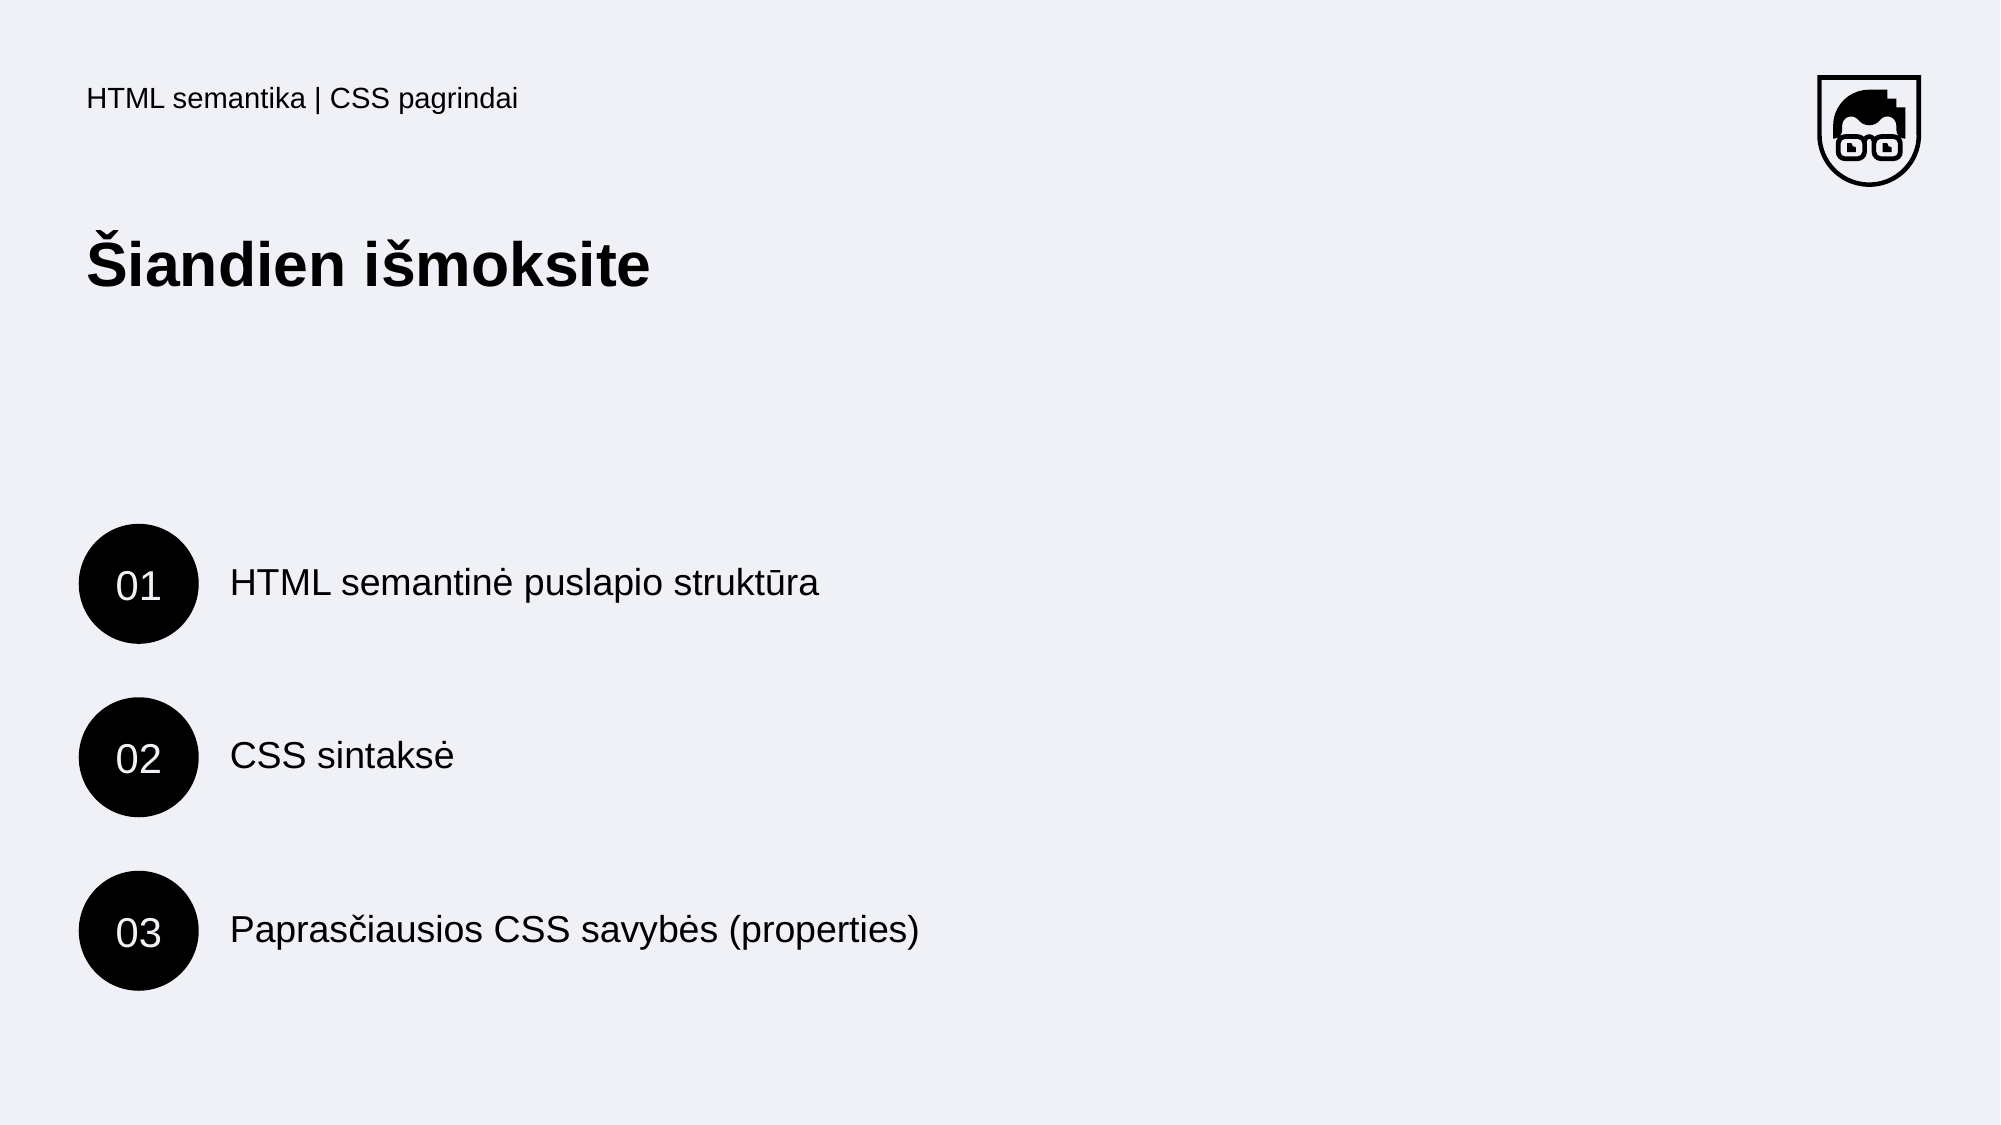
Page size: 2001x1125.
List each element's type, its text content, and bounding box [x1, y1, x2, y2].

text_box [78, 696, 199, 818]
list HTML semantinė puslapio struktūra [221, 549, 918, 618]
list Paprasčiausios CSS savybės (properties) [221, 896, 982, 965]
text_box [78, 870, 199, 991]
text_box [78, 523, 199, 645]
text_box HTML semantika | CSS pagrindai [78, 75, 1102, 150]
title Šiandien išmoksite [78, 224, 925, 450]
list CSS sintaksė [221, 723, 918, 792]
